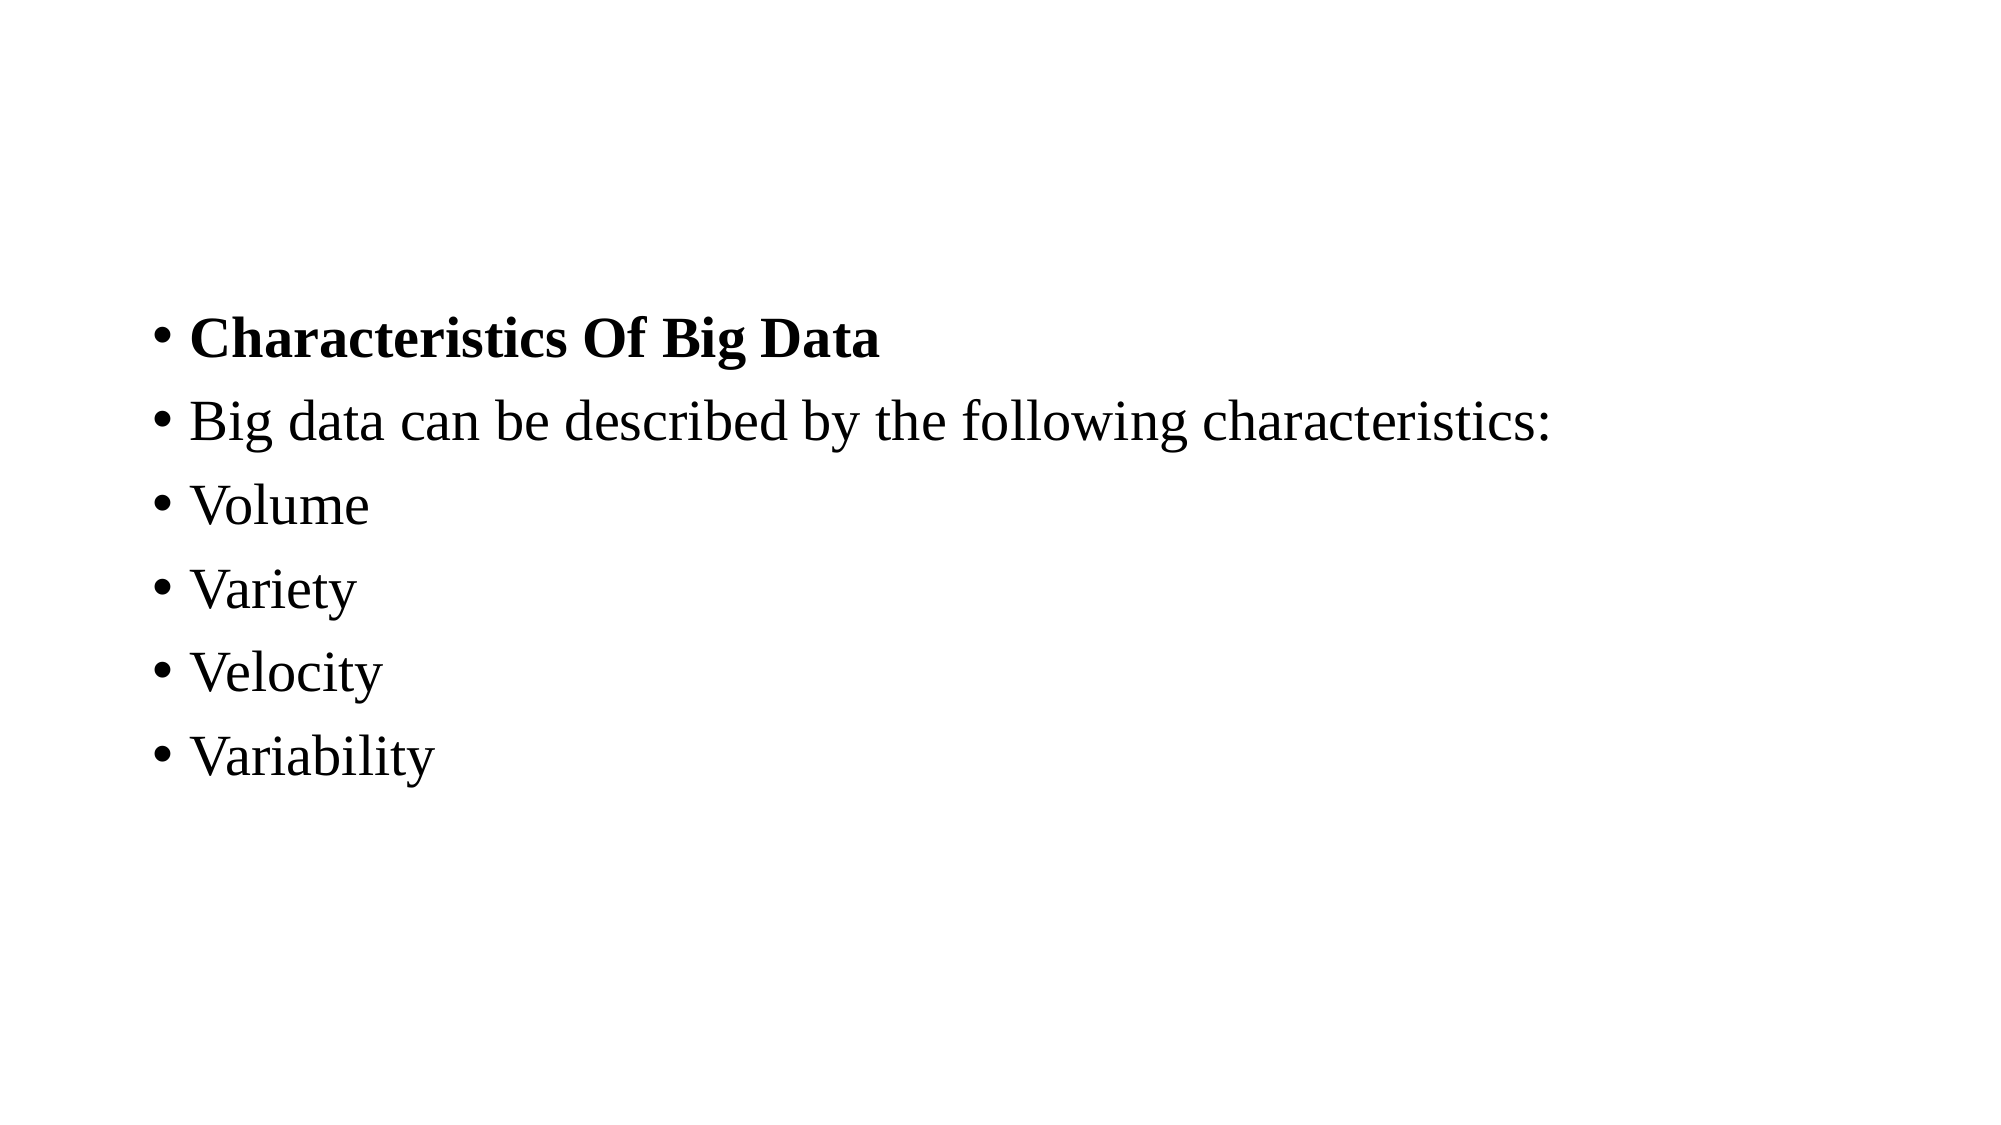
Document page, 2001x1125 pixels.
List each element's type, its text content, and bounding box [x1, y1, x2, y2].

list Characteristics Of Big Data Big data can be described by the following characteristics: Volume Variety Velocity Variability [137, 299, 1863, 1014]
